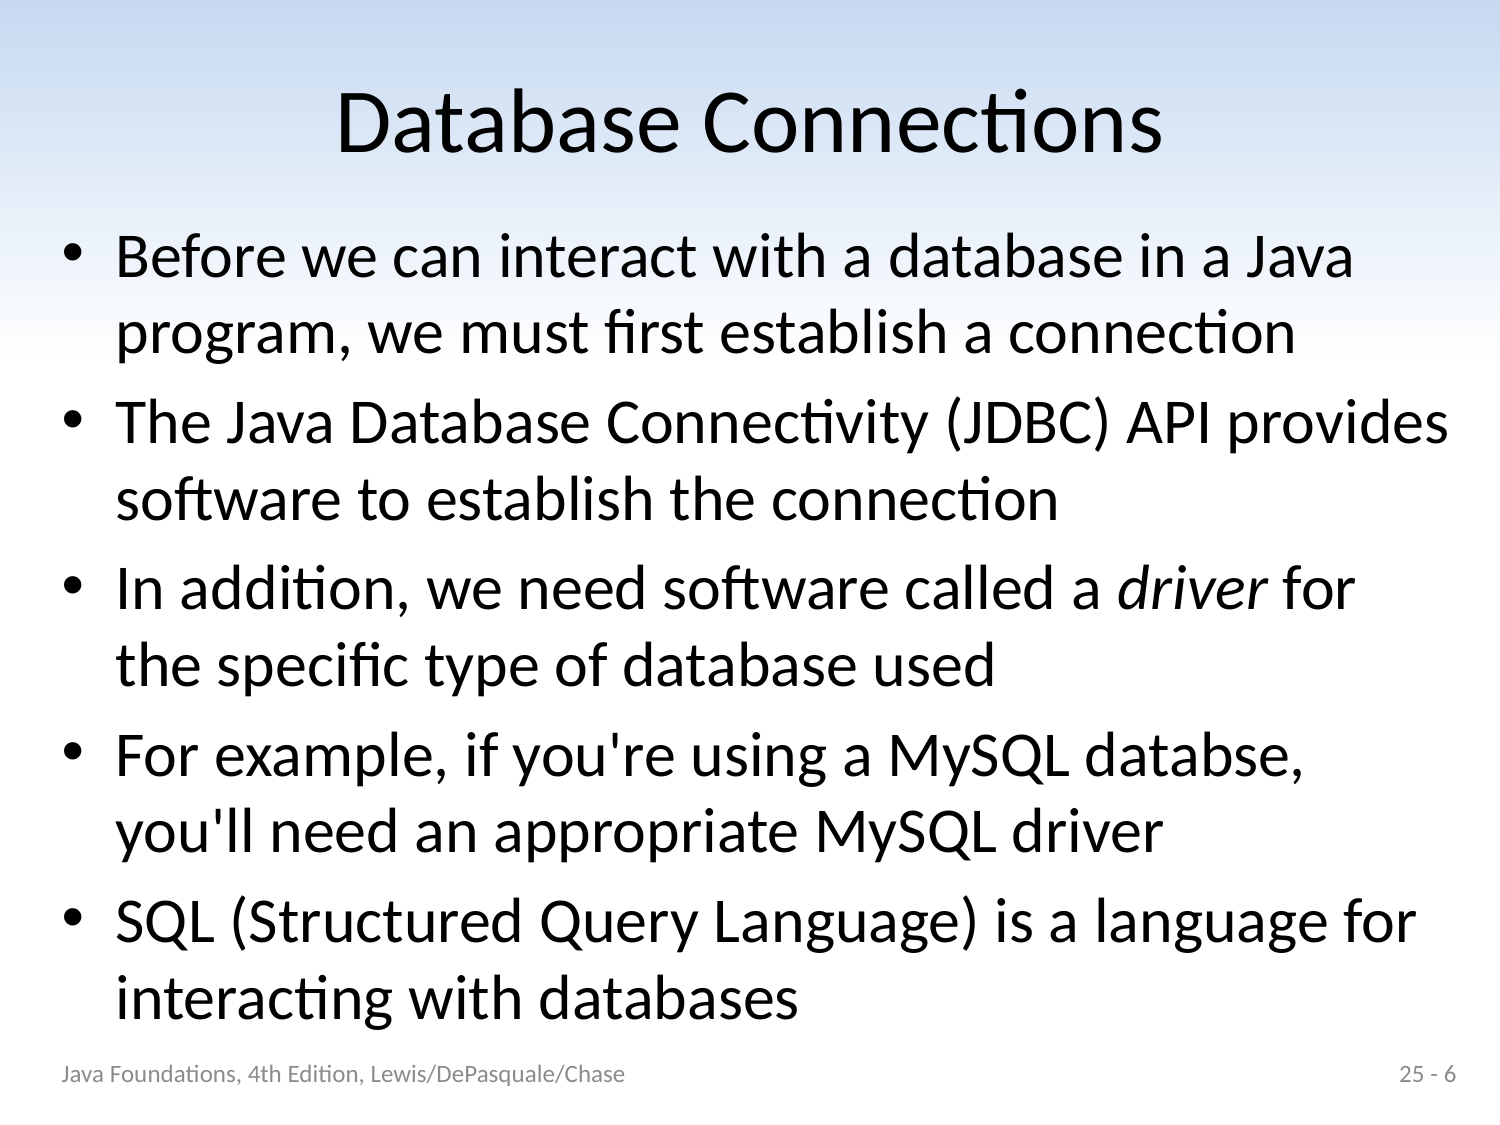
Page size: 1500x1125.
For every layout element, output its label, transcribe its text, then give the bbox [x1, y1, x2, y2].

slide_number 25 - 6 [1121, 1042, 1472, 1103]
title Database Connections [28, 45, 1473, 186]
footer Java Foundations, 4th Edition, Lewis/DePasquale/Chase [46, 1042, 1121, 1103]
list Before we can interact with a database in a Java program, we must first establish a connection The Java Database Connectivity (JDBC) API provides software to establish the connection In addition, we need software called a driver for the specific type of database used For example, if you're using a MySQL databse, you'll need an appropriate MySQL driver SQL (Structured Query Language) is a language for interacting with databases [46, 205, 1473, 1043]
